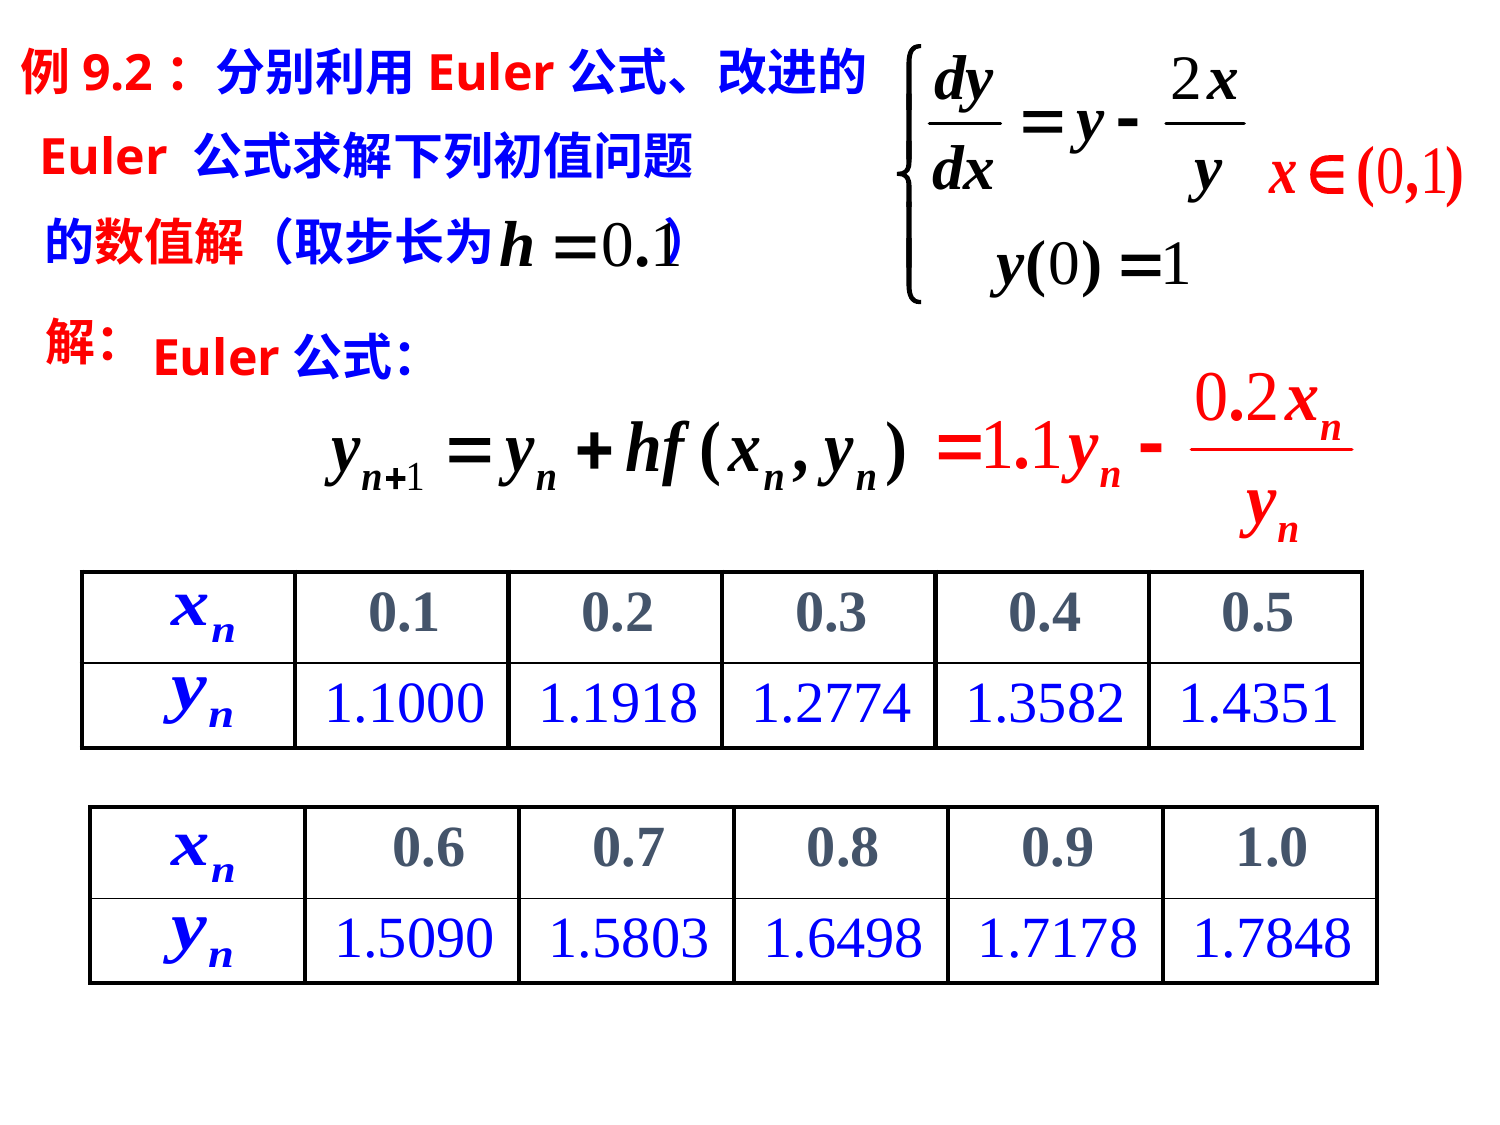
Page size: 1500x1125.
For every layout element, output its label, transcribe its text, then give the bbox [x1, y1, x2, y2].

table_header [84, 574, 149, 662]
table_cell 1.2774 [724, 664, 933, 746]
table_cell 1.7848 [1165, 899, 1375, 981]
table_header [246, 809, 303, 898]
table_header 0.6 [307, 809, 517, 898]
text_box Euler公式： [137, 318, 457, 393]
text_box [149, 559, 246, 740]
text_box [149, 799, 246, 980]
table_header 0.1 [297, 574, 506, 662]
table_cell [84, 664, 293, 746]
table_cell 1.5090 [307, 899, 517, 981]
table_header 0.2 [511, 574, 720, 662]
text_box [922, 349, 1363, 554]
text_box 解： [30, 318, 137, 378]
table_header [246, 574, 293, 662]
table_cell 1.3582 [938, 664, 1147, 746]
table_cell 1.4351 [1151, 664, 1360, 746]
table_header 0.9 [950, 809, 1161, 898]
table_header 0.8 [736, 809, 946, 898]
table_cell [92, 899, 303, 981]
table_header 0.5 [1151, 574, 1360, 662]
table_header 0.7 [521, 809, 732, 898]
table_cell 1.1918 [511, 664, 720, 746]
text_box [312, 399, 916, 503]
table_header 1.0 [1165, 809, 1375, 898]
table_cell 1.7178 [950, 899, 1161, 981]
table_cell 1.5803 [521, 899, 732, 981]
table_header [92, 809, 149, 898]
table_header 0.4 [938, 574, 1147, 662]
table_header 0.3 [724, 574, 933, 662]
table_cell 1.6498 [736, 899, 946, 981]
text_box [29, 32, 1470, 318]
table_cell 1.1000 [297, 664, 506, 746]
